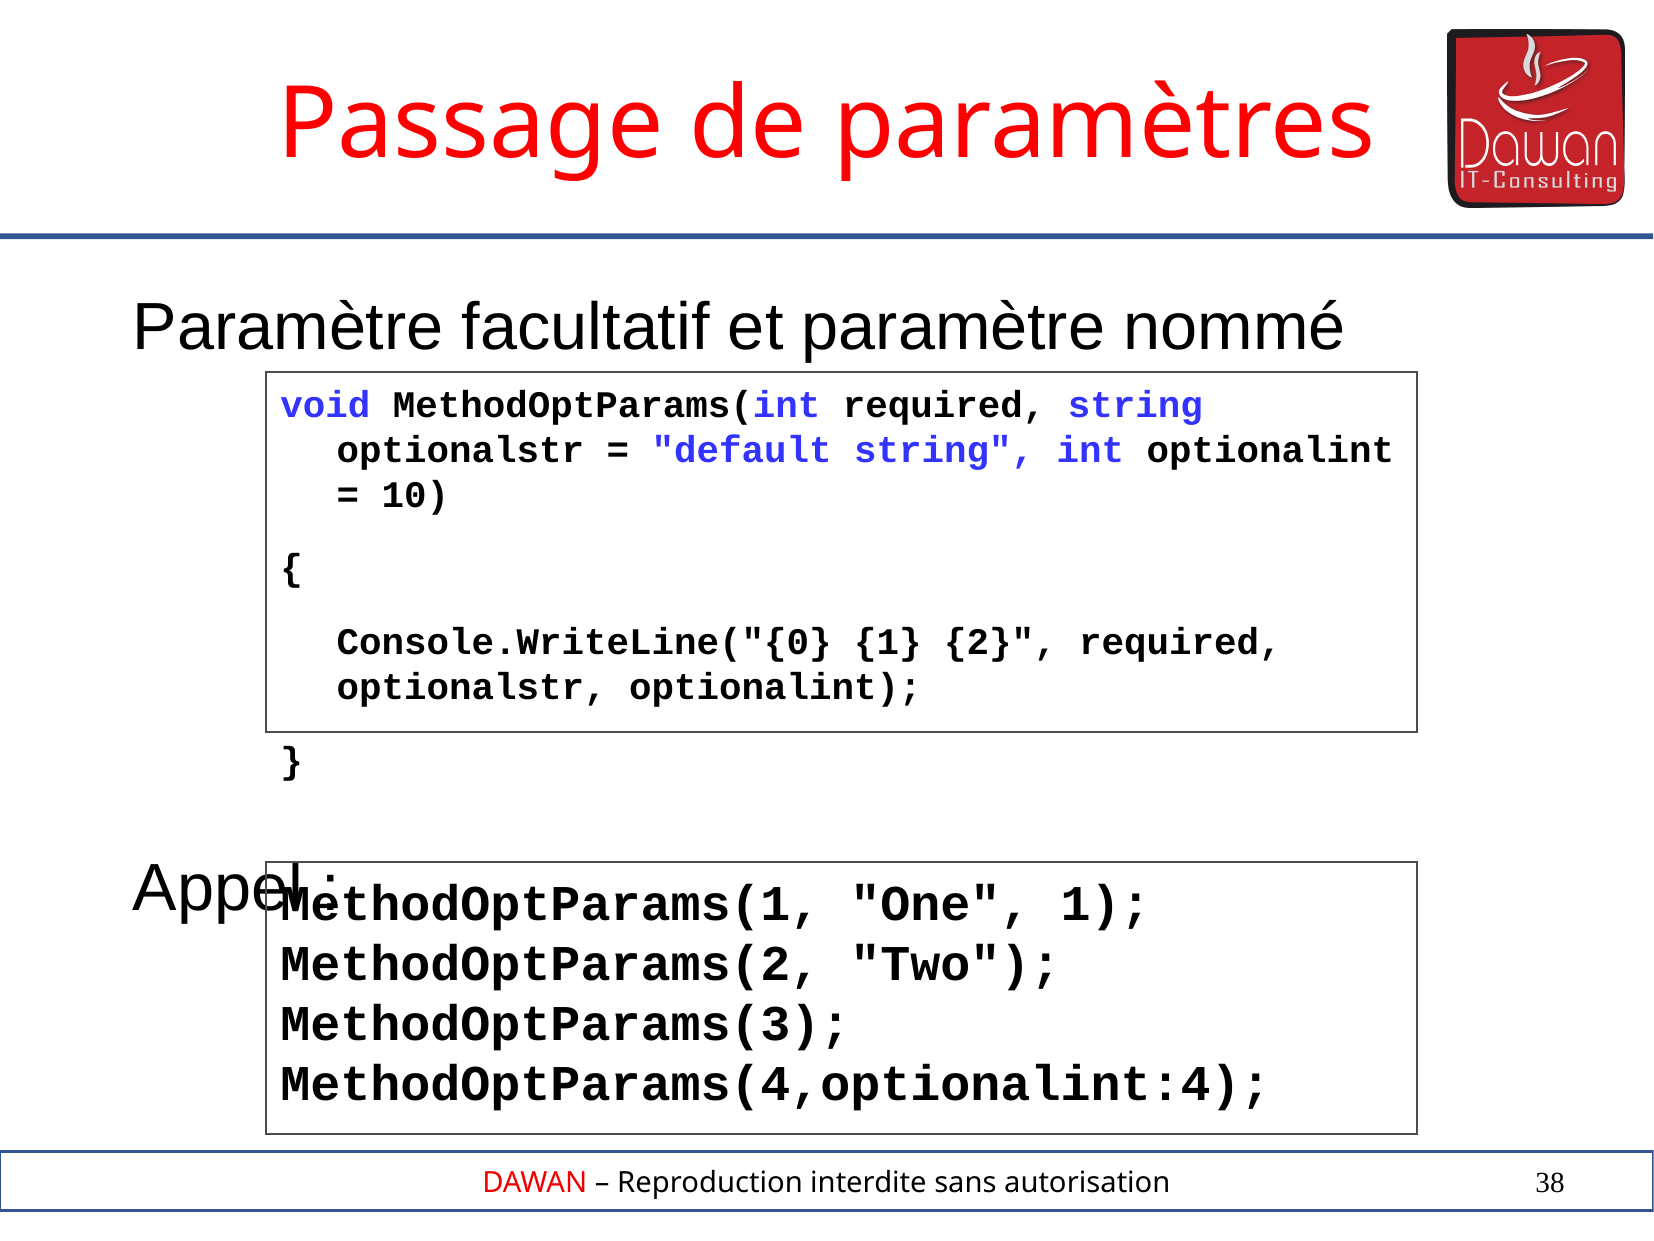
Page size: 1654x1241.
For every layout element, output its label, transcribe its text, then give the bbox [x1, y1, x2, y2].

text_box Passage de paramètres [88, 50, 1565, 182]
slide_number 38 [1185, 1163, 1565, 1228]
text_box Paramètre facultatif et paramètre nommé Appel : [118, 275, 1536, 1004]
text_box MethodOptParams(1, "One", 1); MethodOptParams(2, "Two"); MethodOptParams(3); MethodOptParams(4,optionalint:4); [265, 862, 1418, 1134]
picture [1447, 29, 1625, 208]
text_box void MethodOptParams(int required, string optionalstr = "default string", int optionalint = 10) { Console.WriteLine("{0} {1} {2}", required, optionalstr, optionalint); } [265, 372, 1418, 733]
